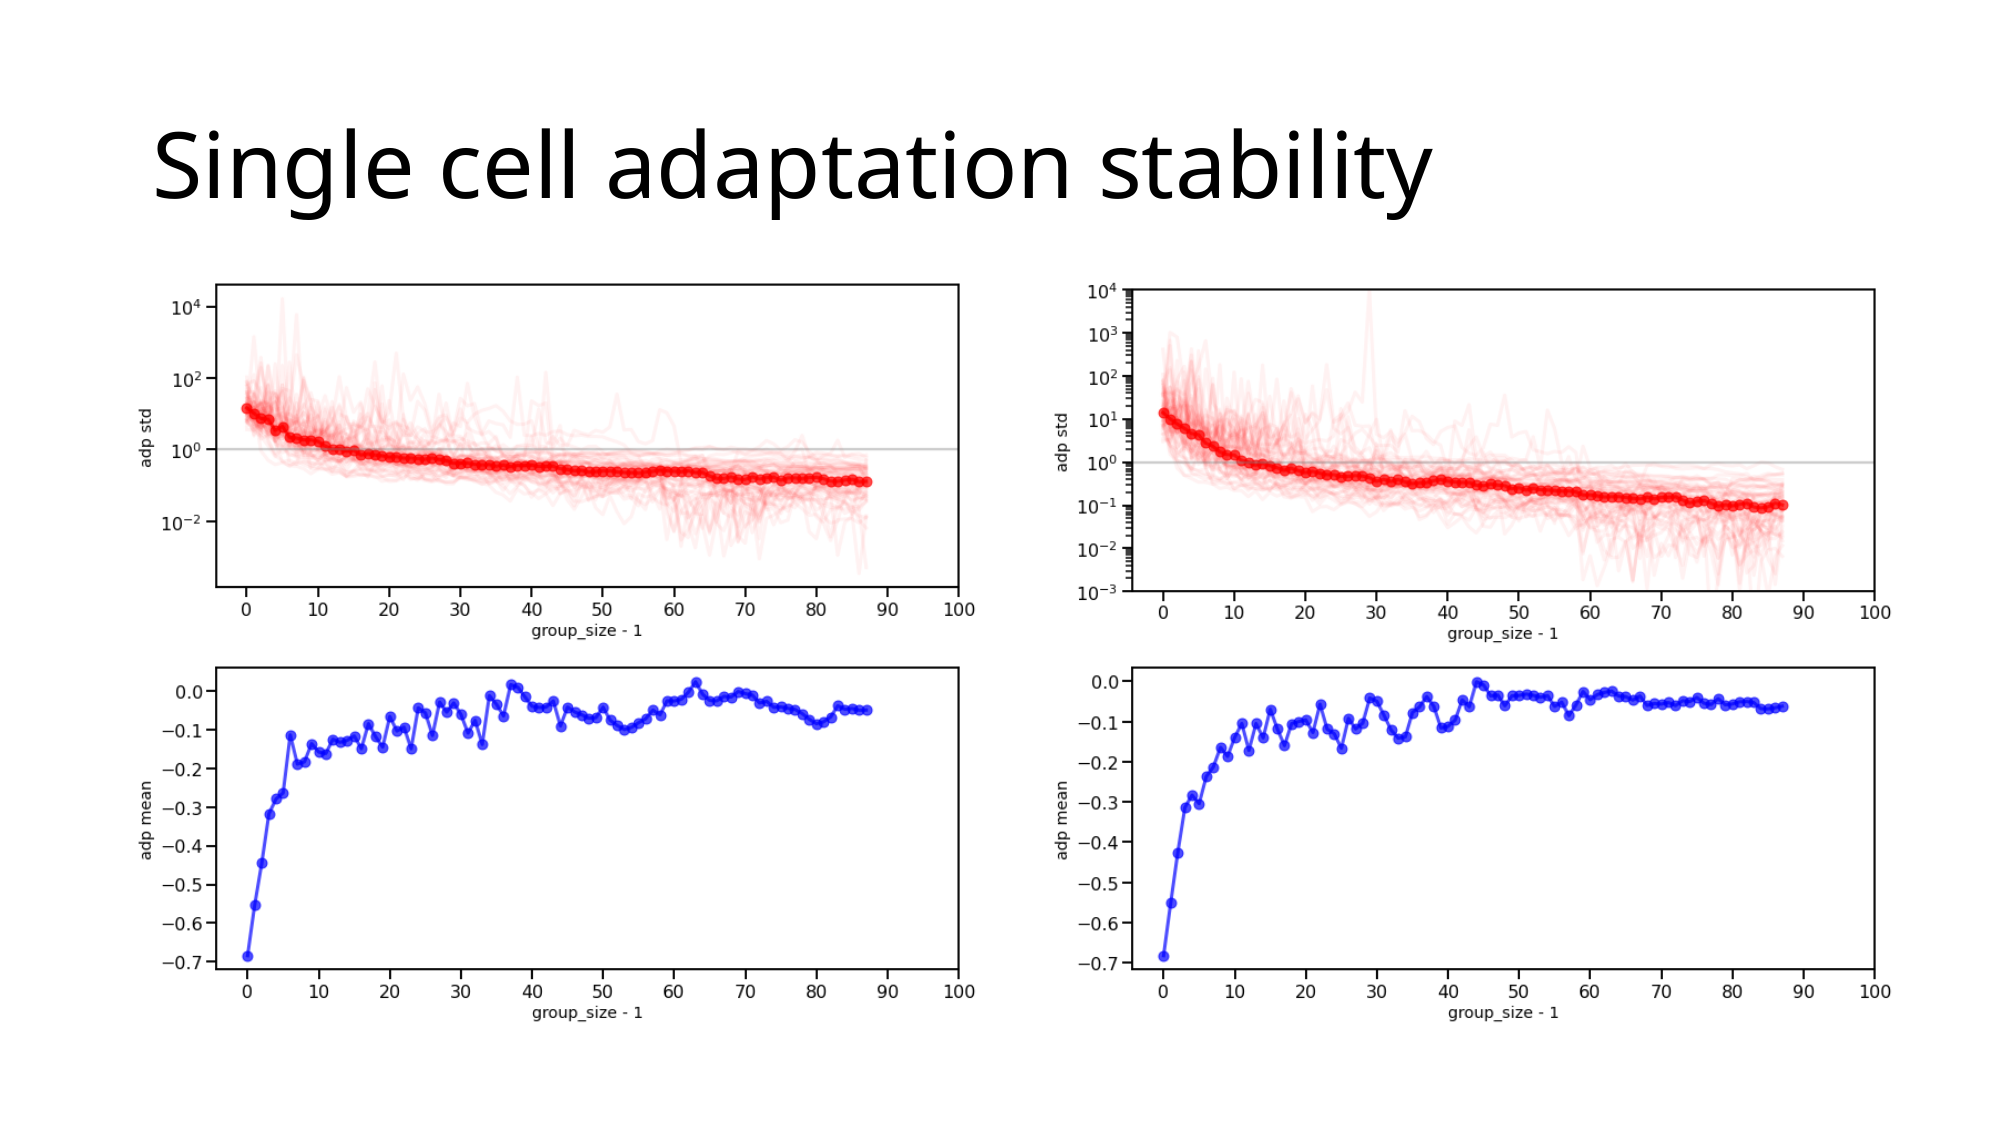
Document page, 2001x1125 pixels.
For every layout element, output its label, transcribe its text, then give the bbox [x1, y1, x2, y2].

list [132, 661, 983, 1028]
title Single cell adaptation stability [137, 59, 1863, 278]
picture [1048, 274, 1899, 650]
picture [1048, 661, 1899, 1028]
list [132, 278, 983, 646]
